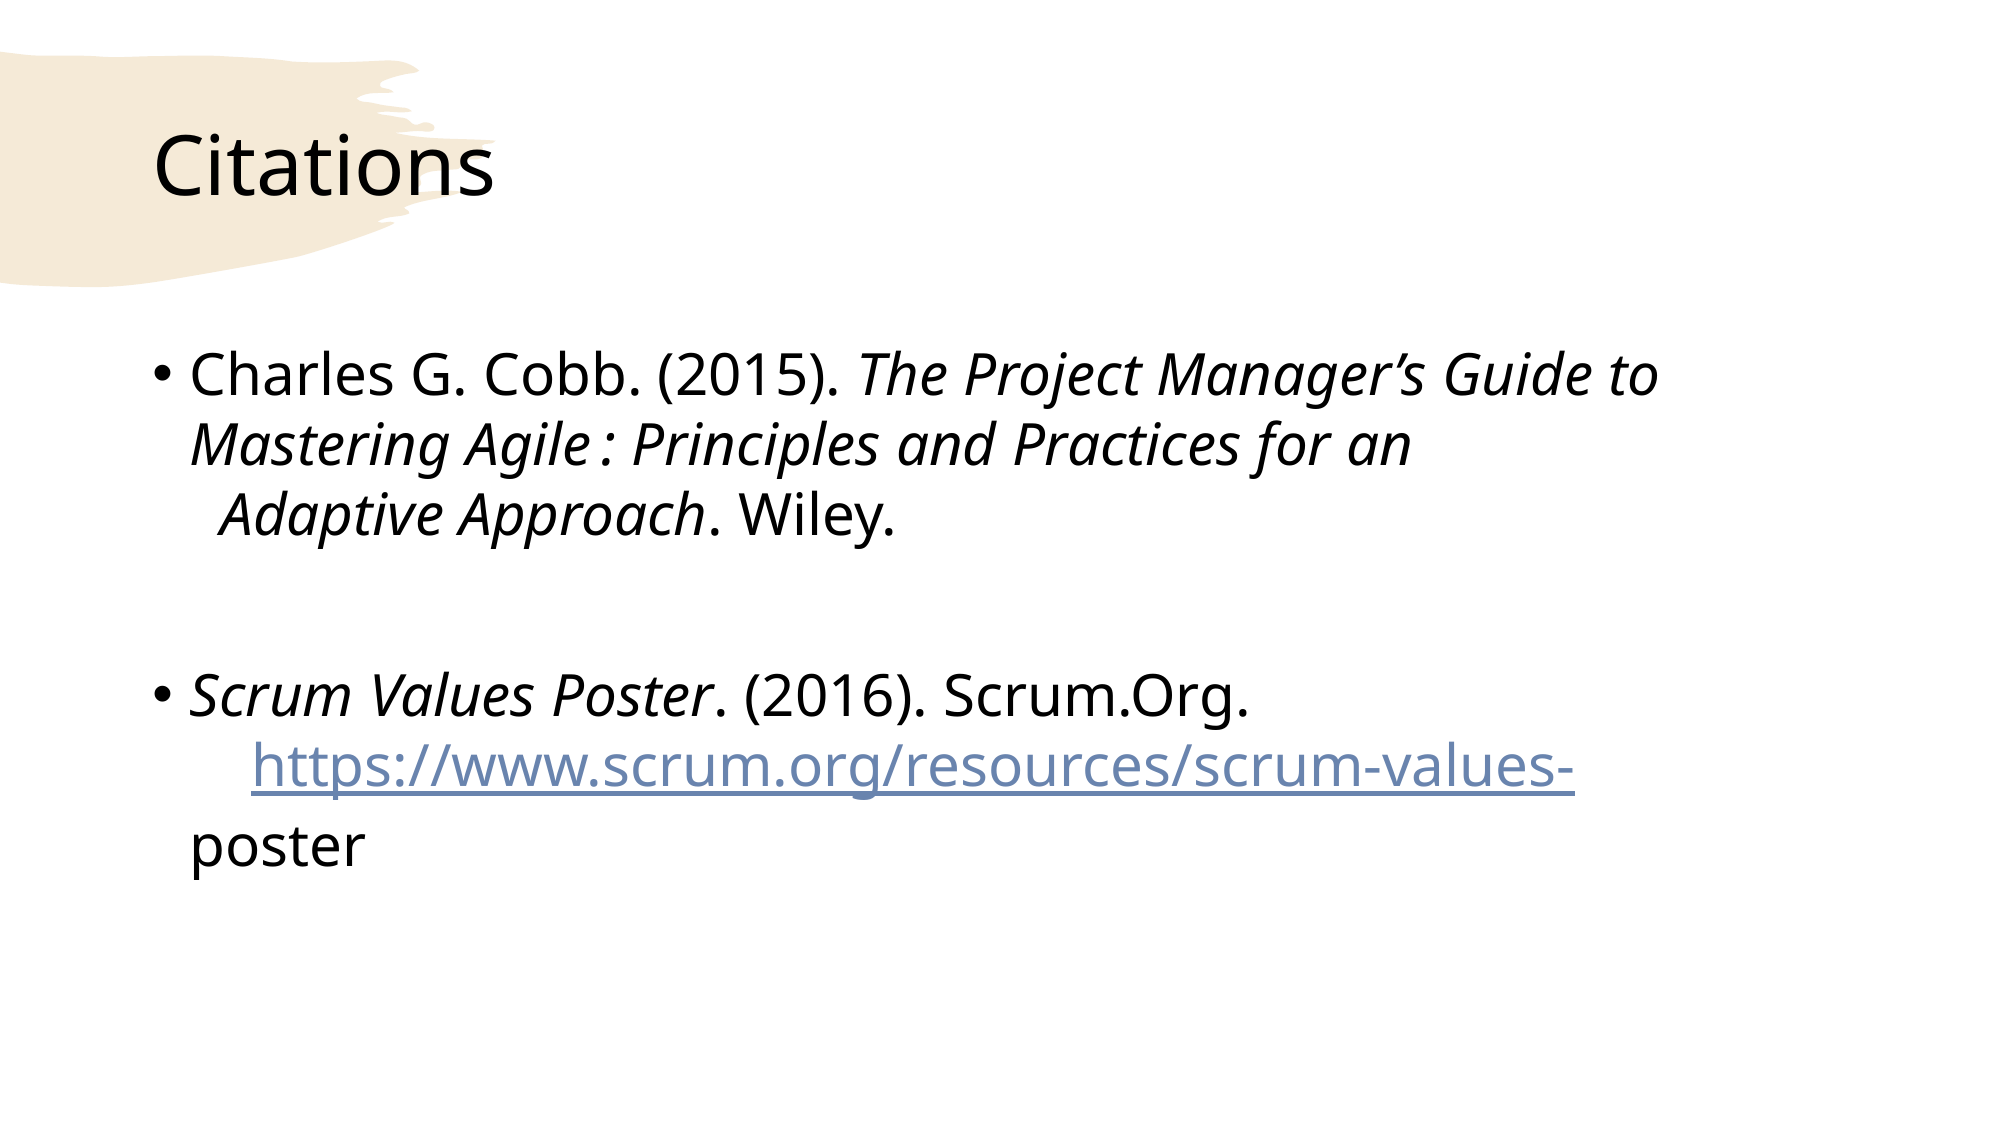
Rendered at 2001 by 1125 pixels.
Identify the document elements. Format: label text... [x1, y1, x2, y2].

title Citations [137, 59, 1863, 278]
list Charles G. Cobb. (2015). The Project Manager’s Guide to Mastering Agile : Principles and Practices for an Adaptive Approach. Wiley. Scrum Values Poster. (2016). Scrum.Org. https://www.scrum.org/resources/scrum-values- poster [137, 329, 1863, 1013]
